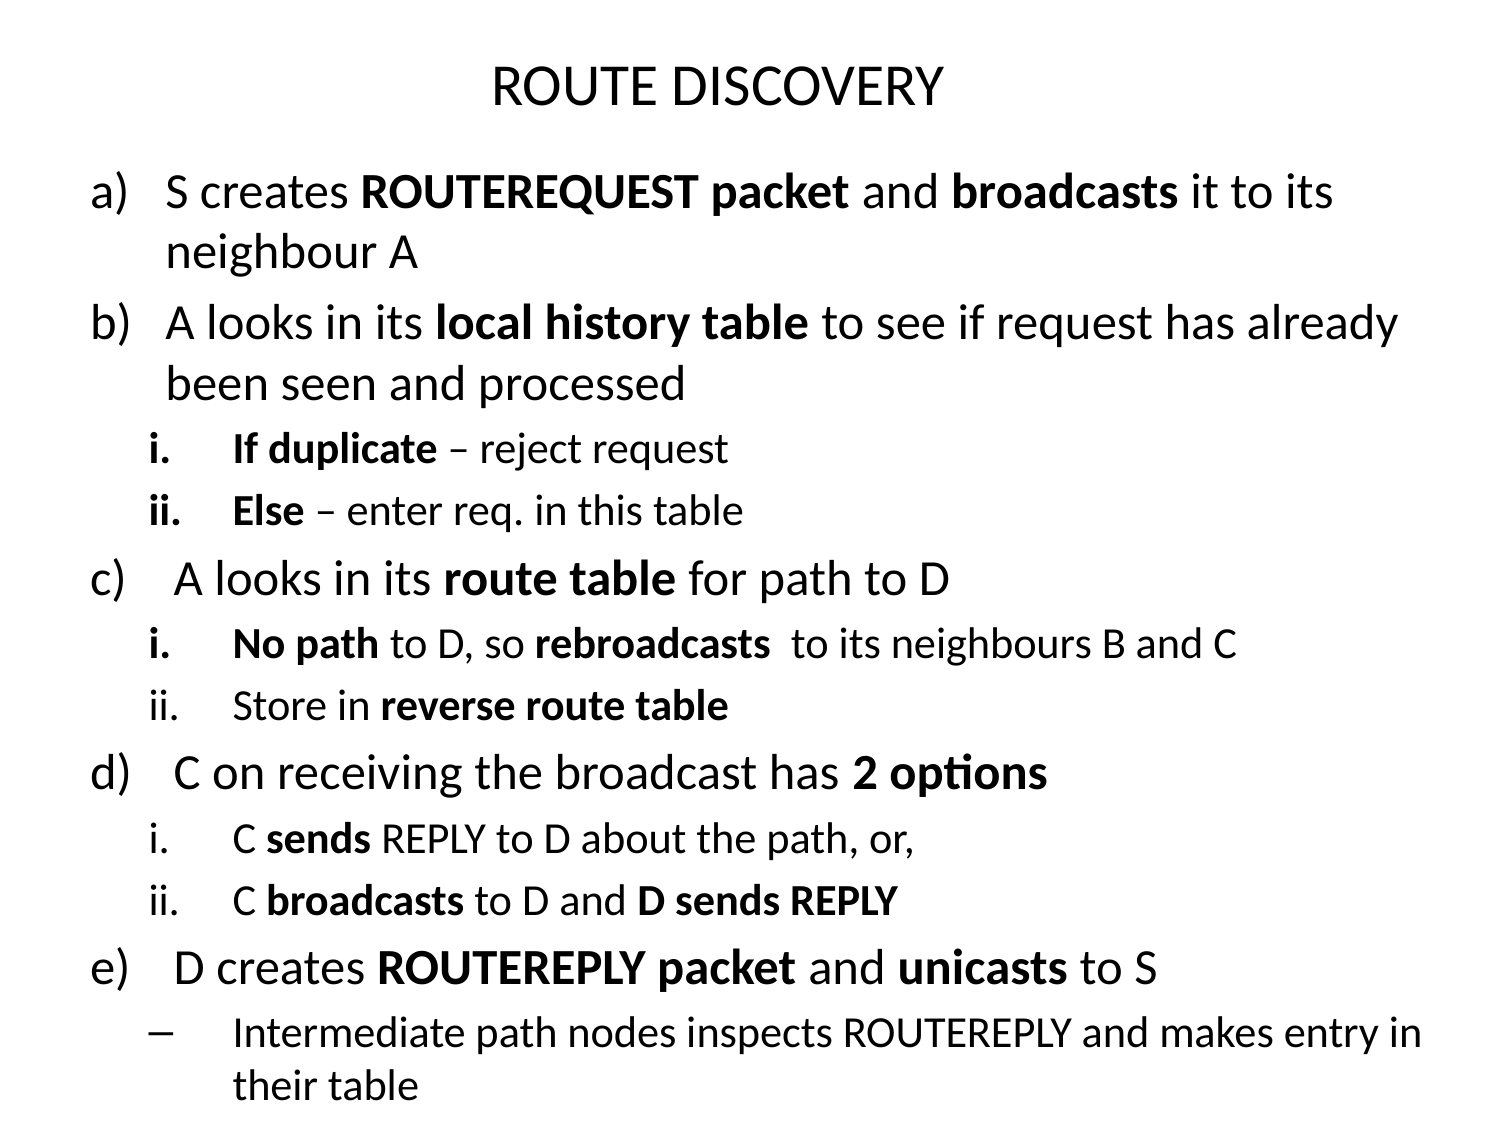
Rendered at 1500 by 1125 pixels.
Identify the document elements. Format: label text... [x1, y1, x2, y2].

title ROUTE DISCOVERY [50, 37, 1400, 125]
list S creates ROUTEREQUEST packet and broadcasts it to its neighbour A A looks in its local history table to see if request has already been seen and processed If duplicate – reject request Else – enter req. in this table A looks in its route table for path to D No path to D, so rebroadcasts to its neighbours B and C Store in reverse route table C on receiving the broadcast has 2 options C sends REPLY to D about the path, or, C broadcasts to D and D sends REPLY D creates ROUTEREPLY packet and unicasts to S Intermediate path nodes inspects ROUTEREPLY and makes entry in their table [75, 149, 1463, 1125]
